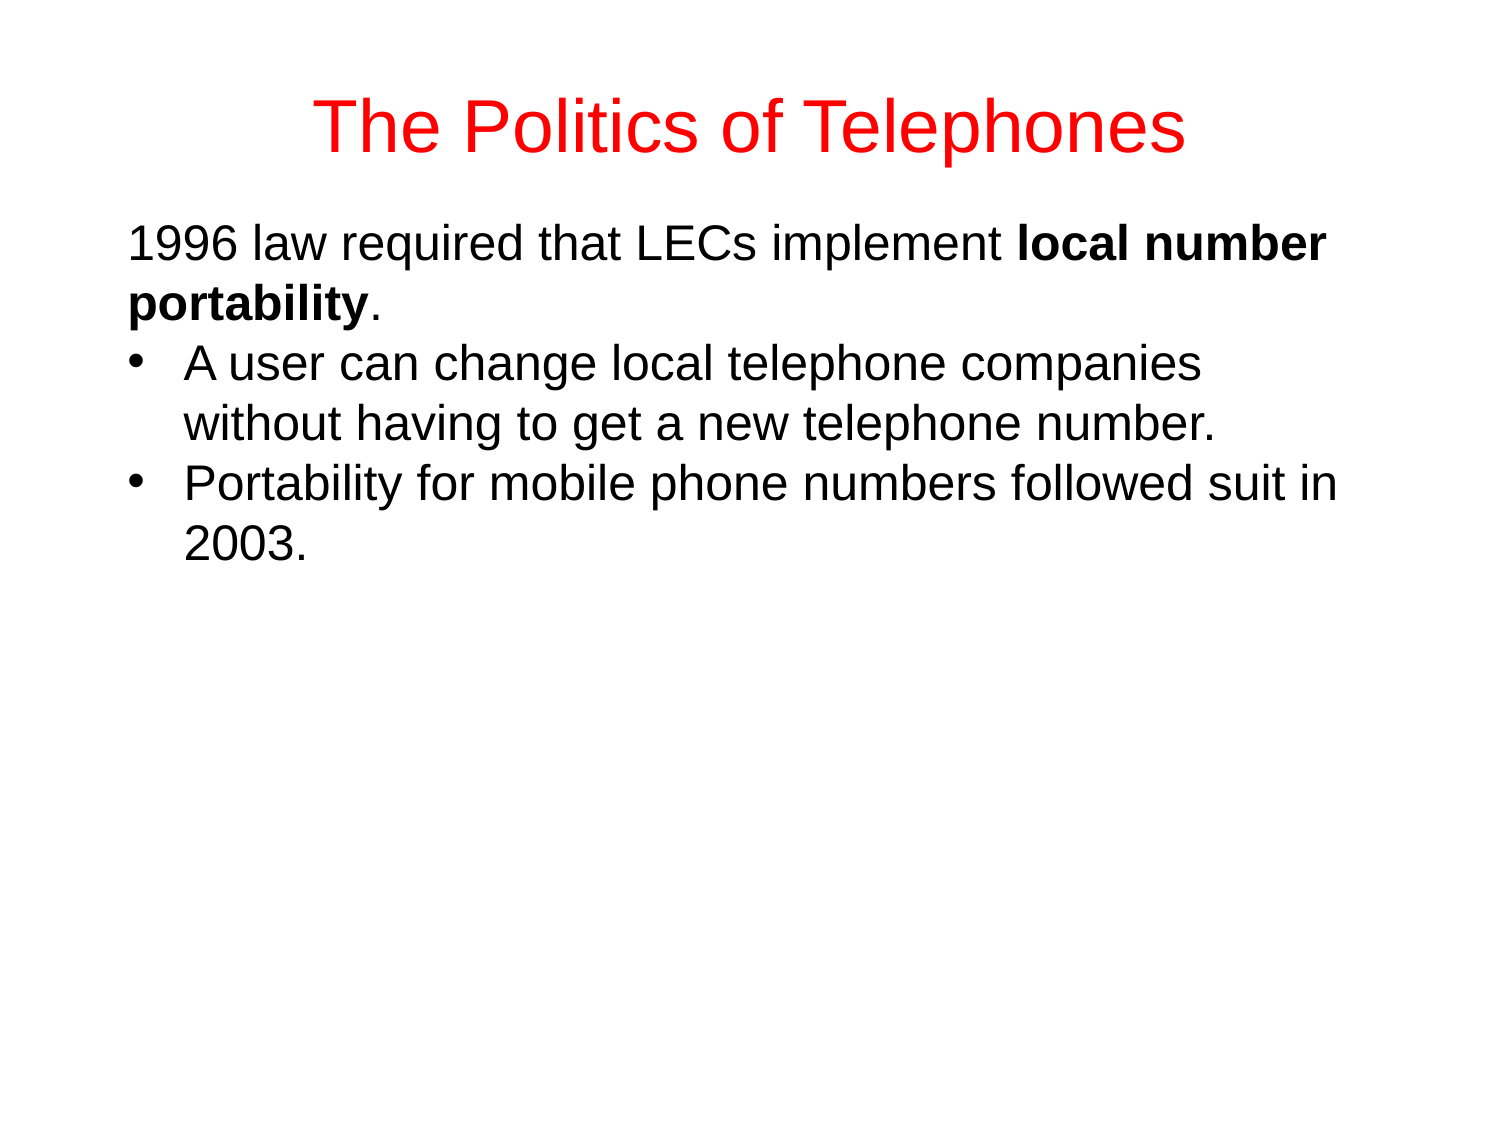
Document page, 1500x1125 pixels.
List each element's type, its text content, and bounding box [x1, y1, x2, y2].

text_box 1996 law required that LECs implement local number portability. A user can change local telephone companies without having to get a new telephone number. Portability for mobile phone numbers followed suit in 2003. [112, 202, 1388, 578]
title The Politics of Telephones [0, 0, 1500, 245]
